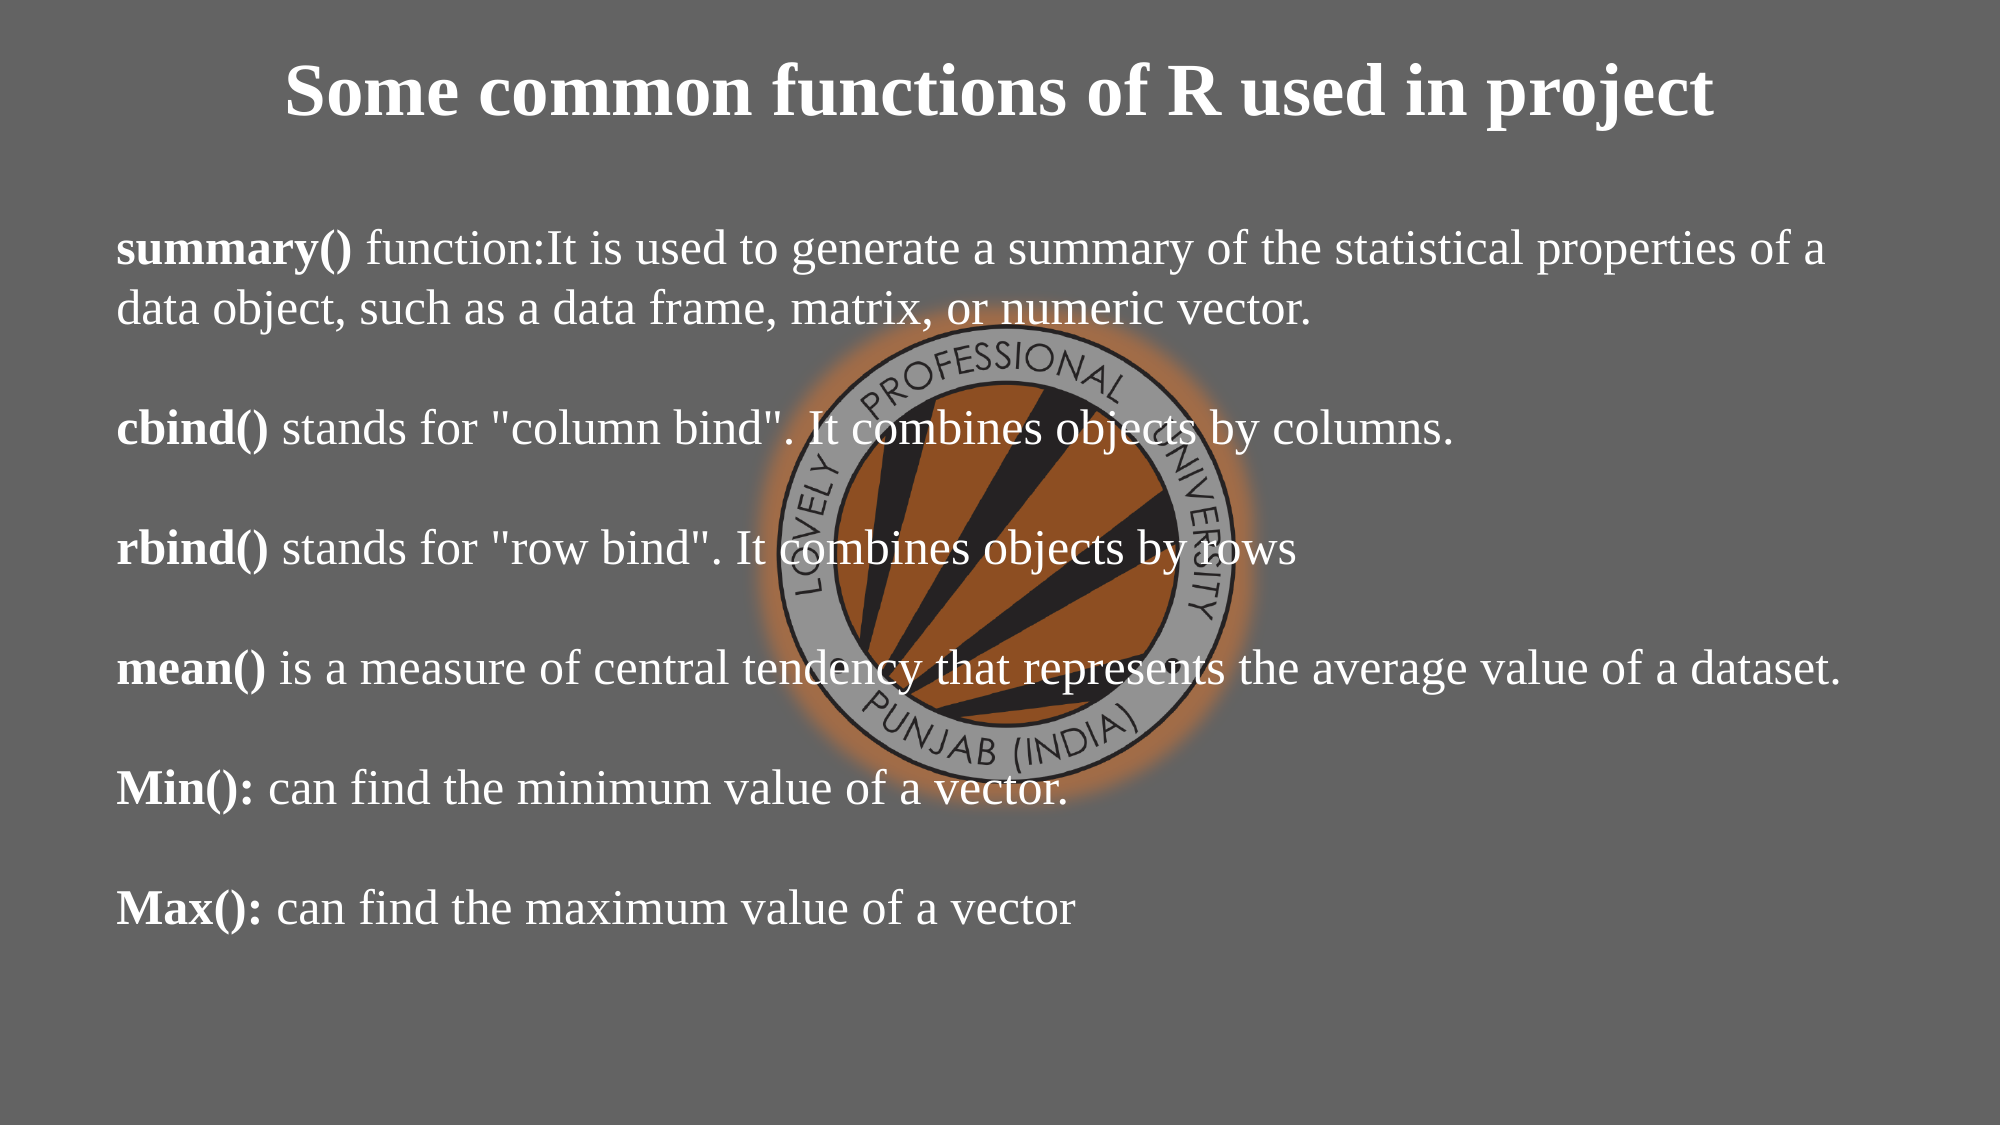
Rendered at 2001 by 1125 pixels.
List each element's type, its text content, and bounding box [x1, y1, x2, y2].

text_box summary() function:It is used to generate a summary of the statistical properties of a data object, such as a data frame, matrix, or numeric vector. cbind() stands for "column bind". It combines objects by columns. rbind() stands for "row bind". It combines objects by rows mean() is a measure of central tendency that represents the average value of a dataset. Min(): can find the minimum value of a vector. Max(): can find the maximum value of a vector [101, 207, 2000, 1125]
picture [776, 324, 1236, 784]
text_box Some common functions of R used in project [0, 32, 2000, 138]
